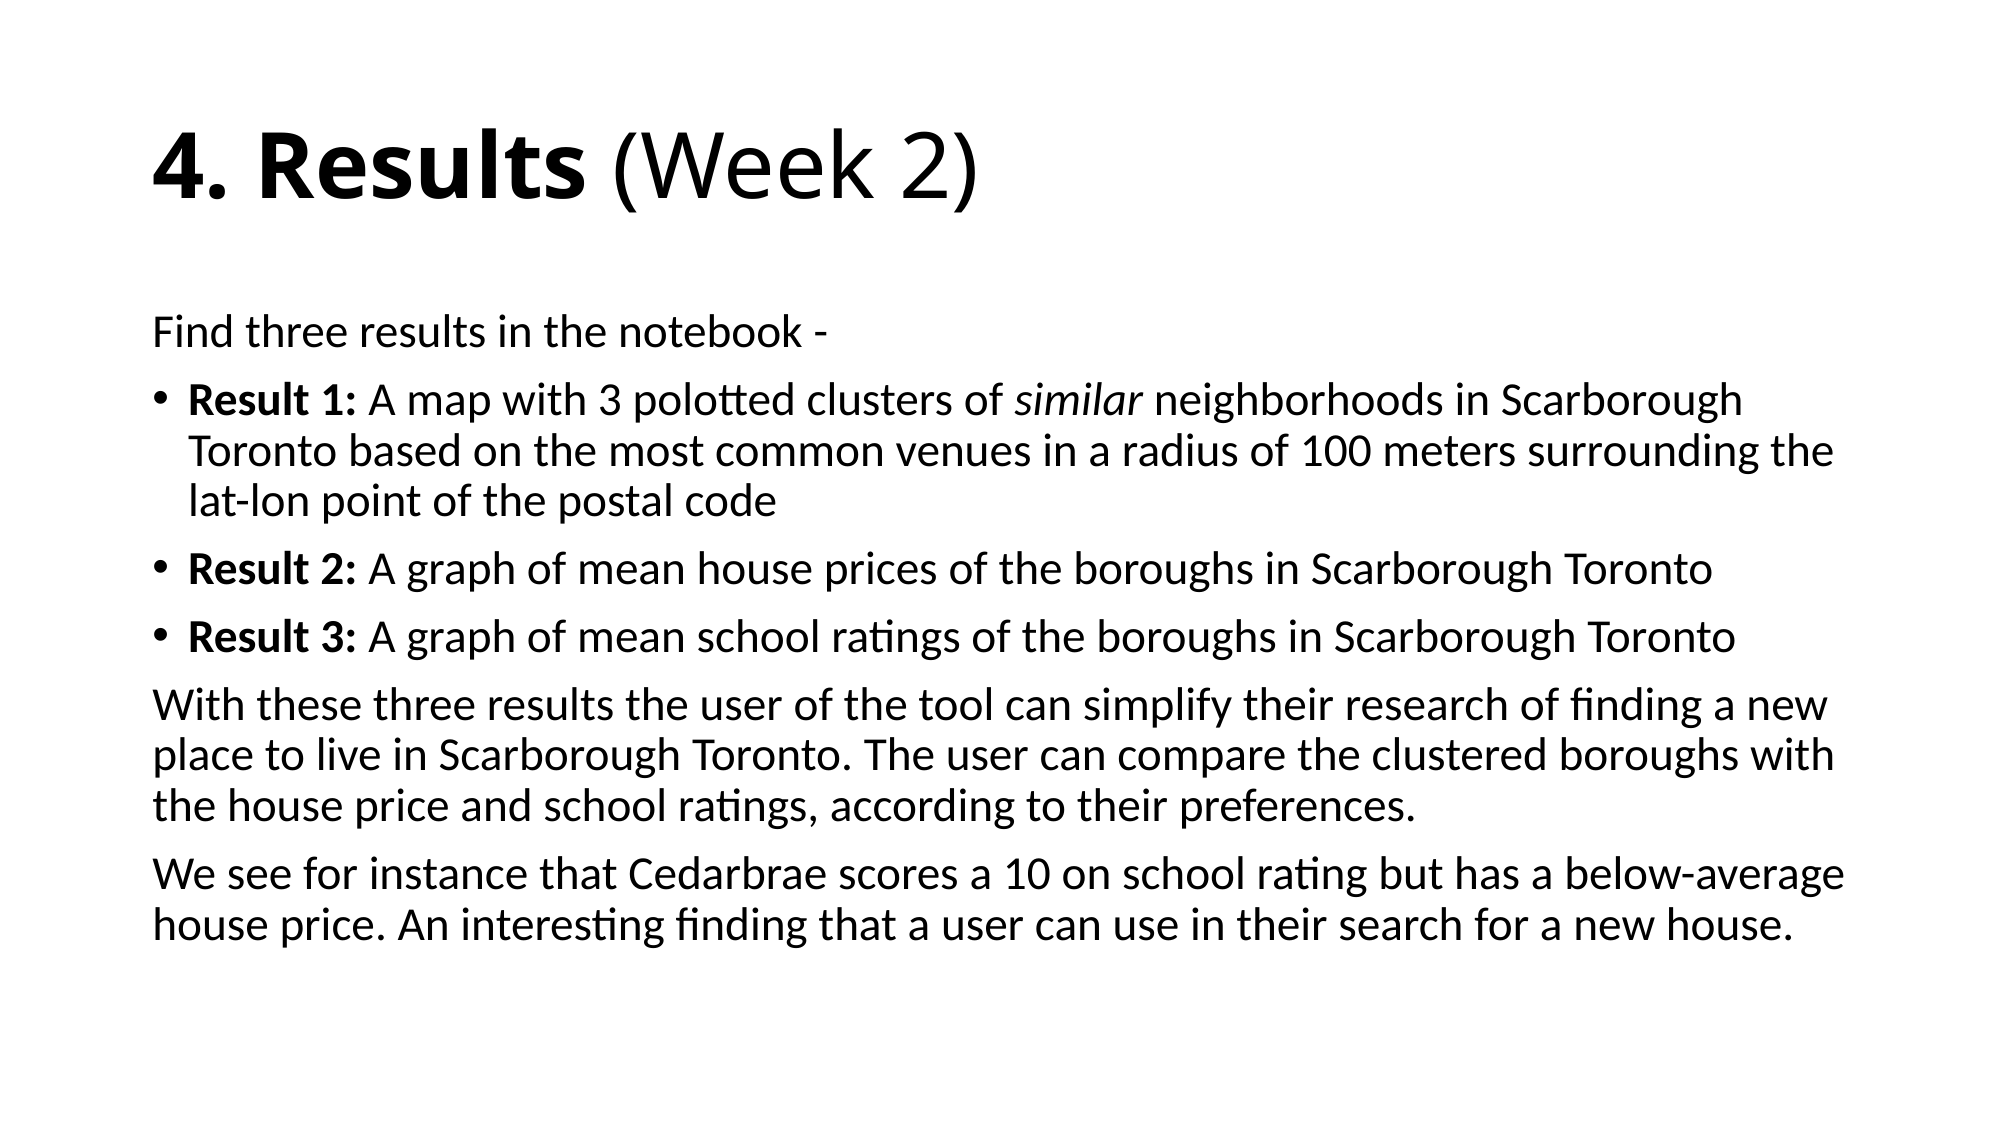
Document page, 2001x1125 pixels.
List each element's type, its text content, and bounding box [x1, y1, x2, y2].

list Find three results in the notebook - Result 1: A map with 3 polotted clusters of similar neighborhoods in Scarborough Toronto based on the most common venues in a radius of 100 meters surrounding the lat-lon point of the postal code Result 2: A graph of mean house prices of the boroughs in Scarborough Toronto Result 3: A graph of mean school ratings of the boroughs in Scarborough Toronto With these three results the user of the tool can simplify their research of finding a new place to live in Scarborough Toronto. The user can compare the clustered boroughs with the house price and school ratings, according to their preferences. We see for instance that Cedarbrae scores a 10 on school rating but has a below-average house price. An interesting finding that a user can use in their search for a new house. [137, 299, 1863, 1014]
title 4. Results (Week 2) [137, 59, 1863, 278]
